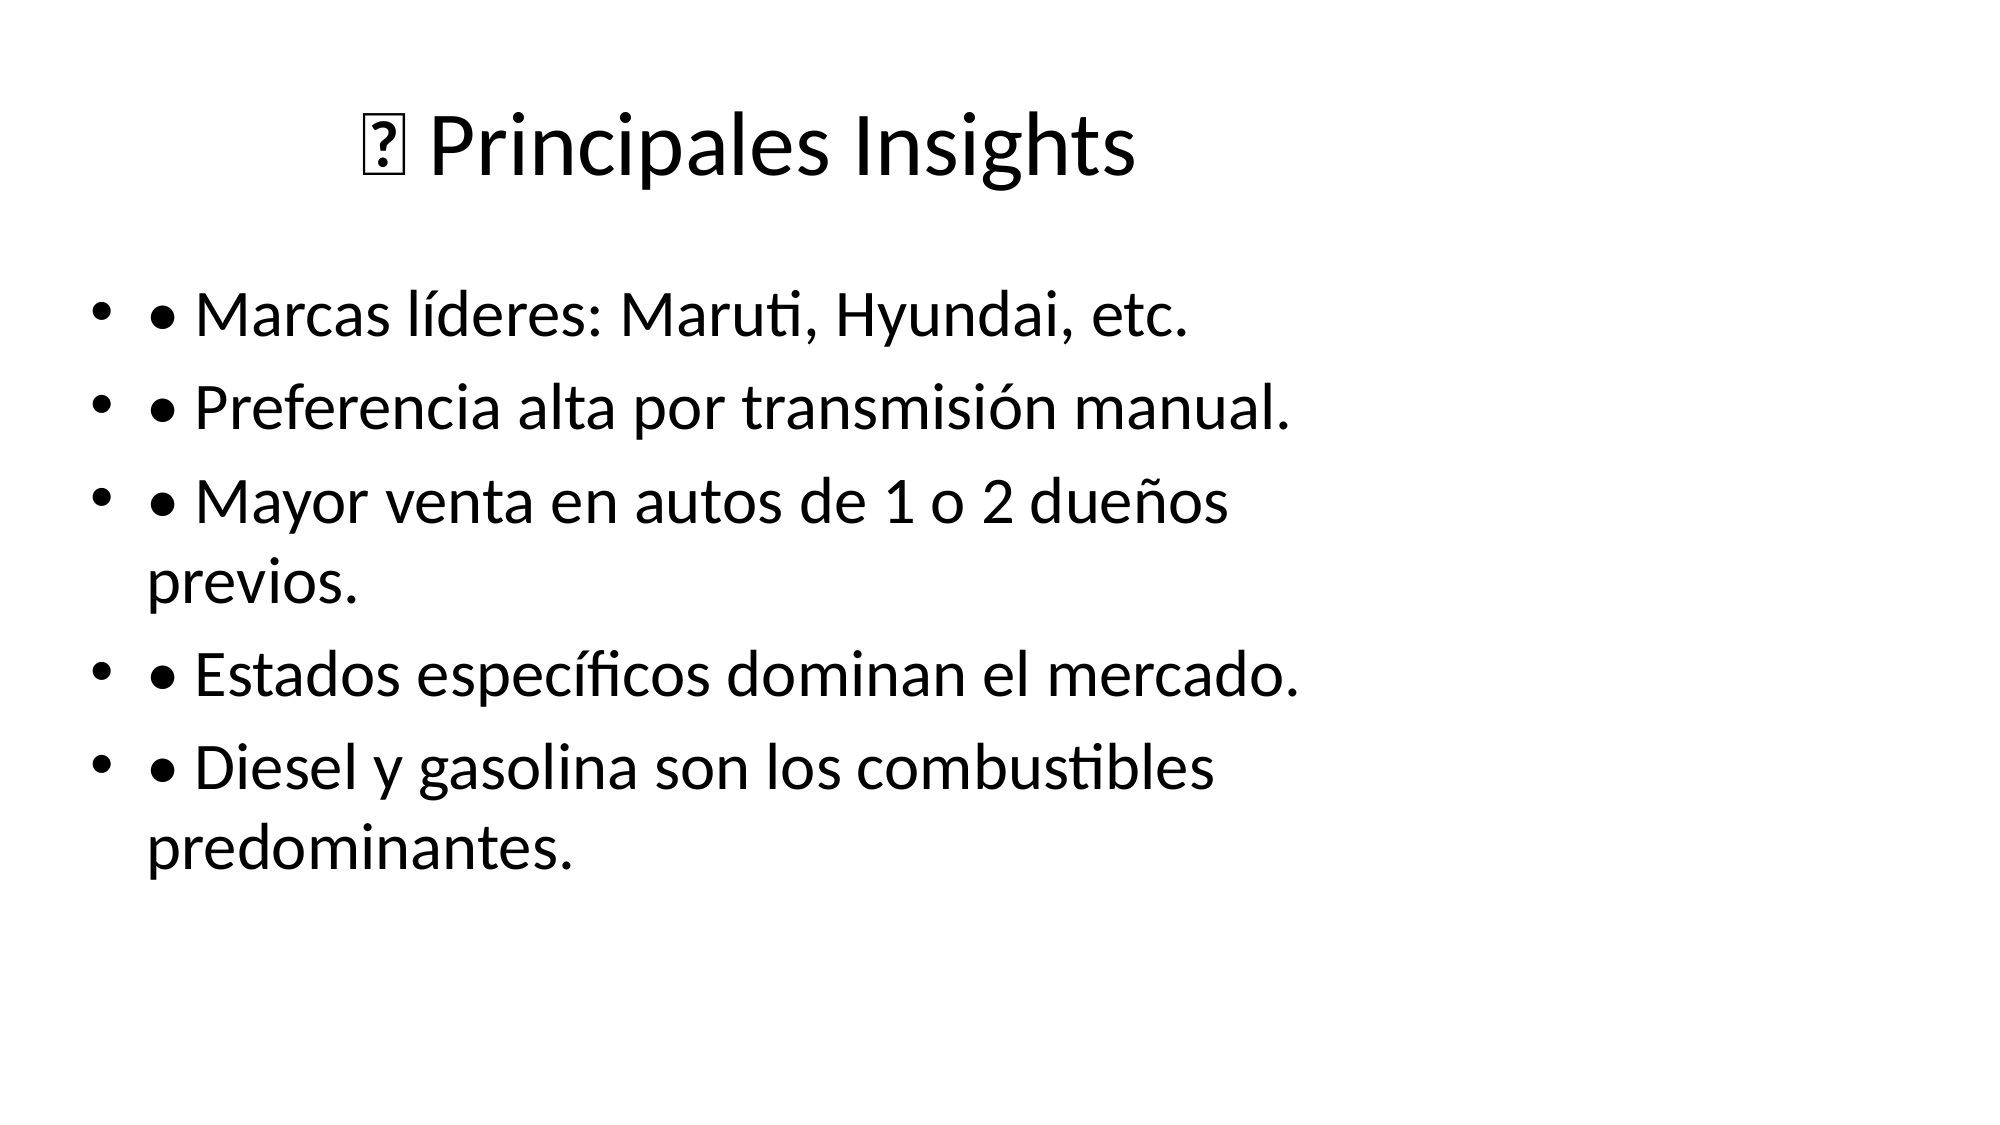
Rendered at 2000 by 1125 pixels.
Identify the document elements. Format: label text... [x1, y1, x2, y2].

title 💡 Principales Insights [75, 45, 1425, 233]
list • Marcas líderes: Maruti, Hyundai, etc. • Preferencia alta por transmisión manual. • Mayor venta en autos de 1 o 2 dueños previos. • Estados específicos dominan el mercado. • Diesel y gasolina son los combustibles predominantes. [75, 262, 1425, 1005]
